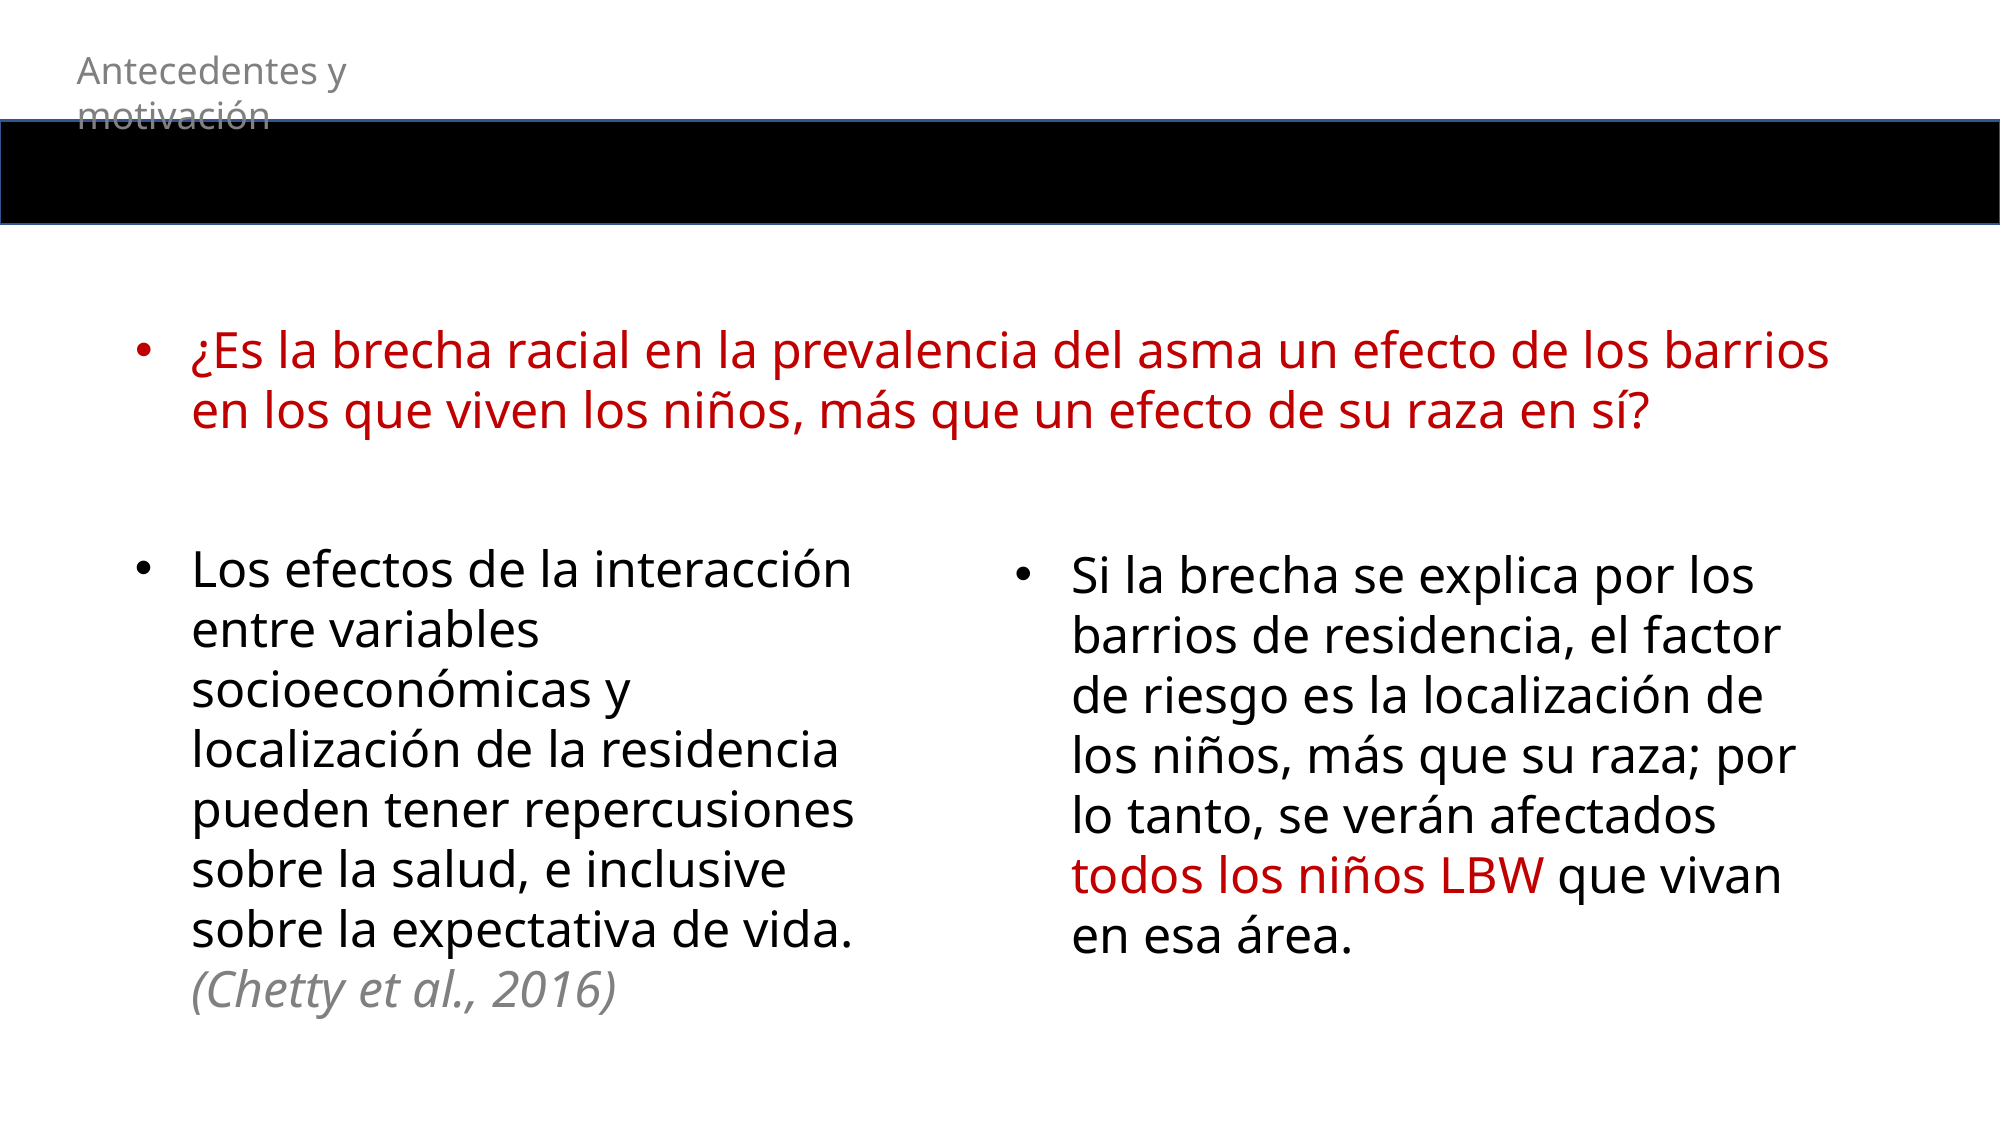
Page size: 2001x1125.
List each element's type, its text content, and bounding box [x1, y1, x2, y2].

text_box Los efectos de la interacción entre variables socioeconómicas y localización de la residencia pueden tener repercusiones sobre la salud, e inclusive sobre la expectativa de vida. (Chetty et al., 2016) [120, 410, 920, 1085]
text_box Antecedentes y motivación [61, 39, 566, 145]
text_box [0, 119, 2000, 225]
text_box Si la brecha se explica por los barrios de residencia, el factor de riesgo es la localización de los niños, más que su raza; por lo tanto, se verán afectados todos los niños LBW que vivan en esa área. [999, 476, 1834, 971]
text_box ¿Es la brecha racial en la prevalencia del asma un efecto de los barrios en los que viven los niños, más que un efecto de su raza en sí? [120, 225, 1880, 507]
